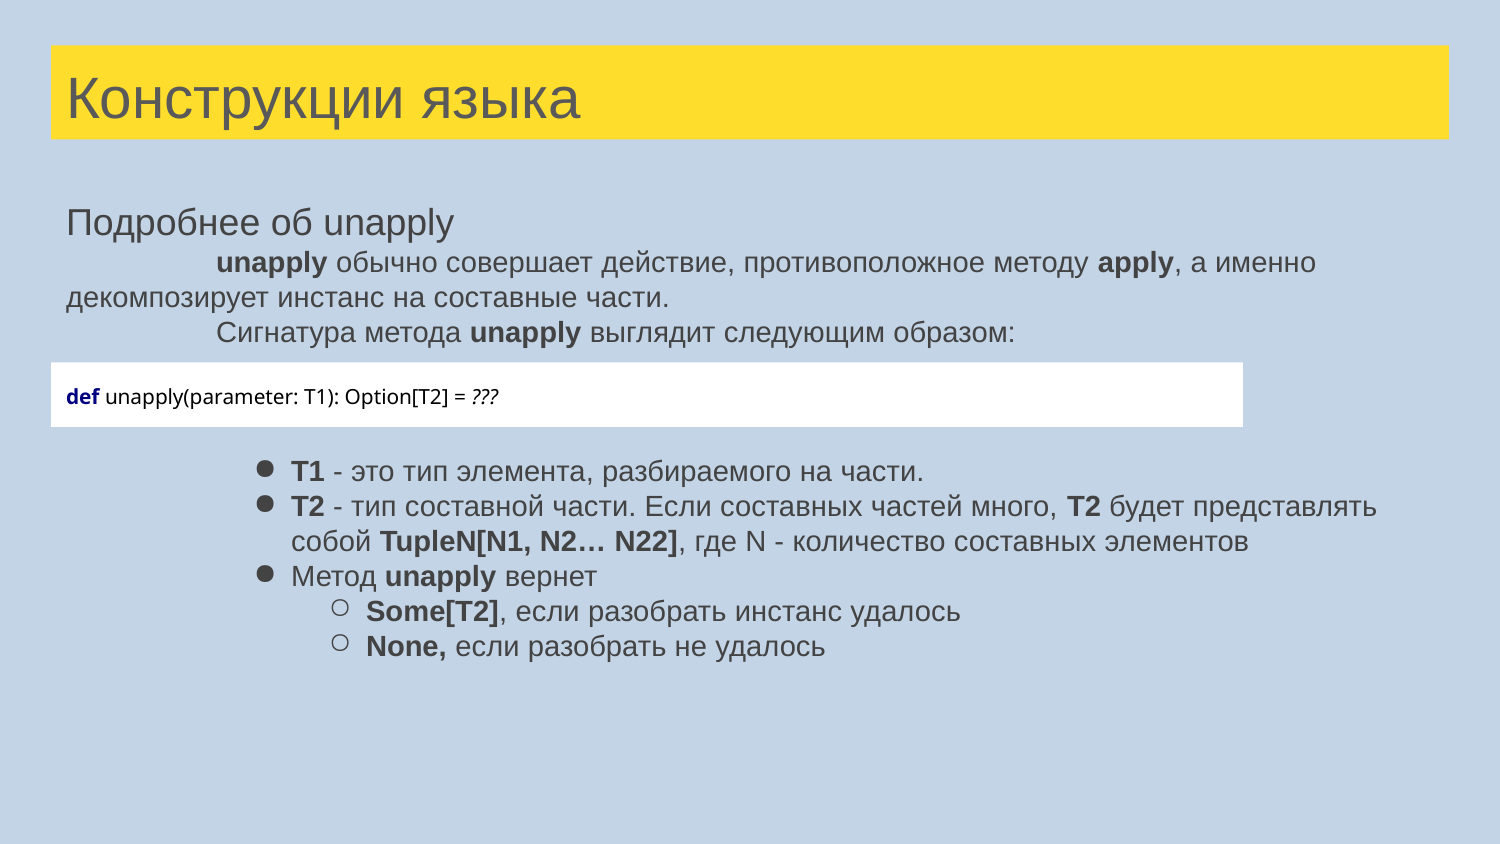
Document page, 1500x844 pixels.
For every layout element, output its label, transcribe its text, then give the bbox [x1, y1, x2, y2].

text_box Подробнее об unapply unapply обычно совершает действие, противоположное методу apply, а именно декомпозирует инстанс на составные части. Сигнатура метода unapply выглядит следующим образом: T1 - это тип элемента, разбираемого на части. Т2 - тип составной части. Если составных частей много, Т2 будет представлять собой TupleN[N1, N2… N22], где N - количество составных элементов Метод unapply вернет Some[T2], если разобрать инстанс удалось None, если разобрать не удалось [51, 182, 1449, 807]
text_box def unapply(parameter: T1): Option[T2] = ??? [51, 362, 1243, 427]
title Конструкции языка [51, 45, 1449, 140]
